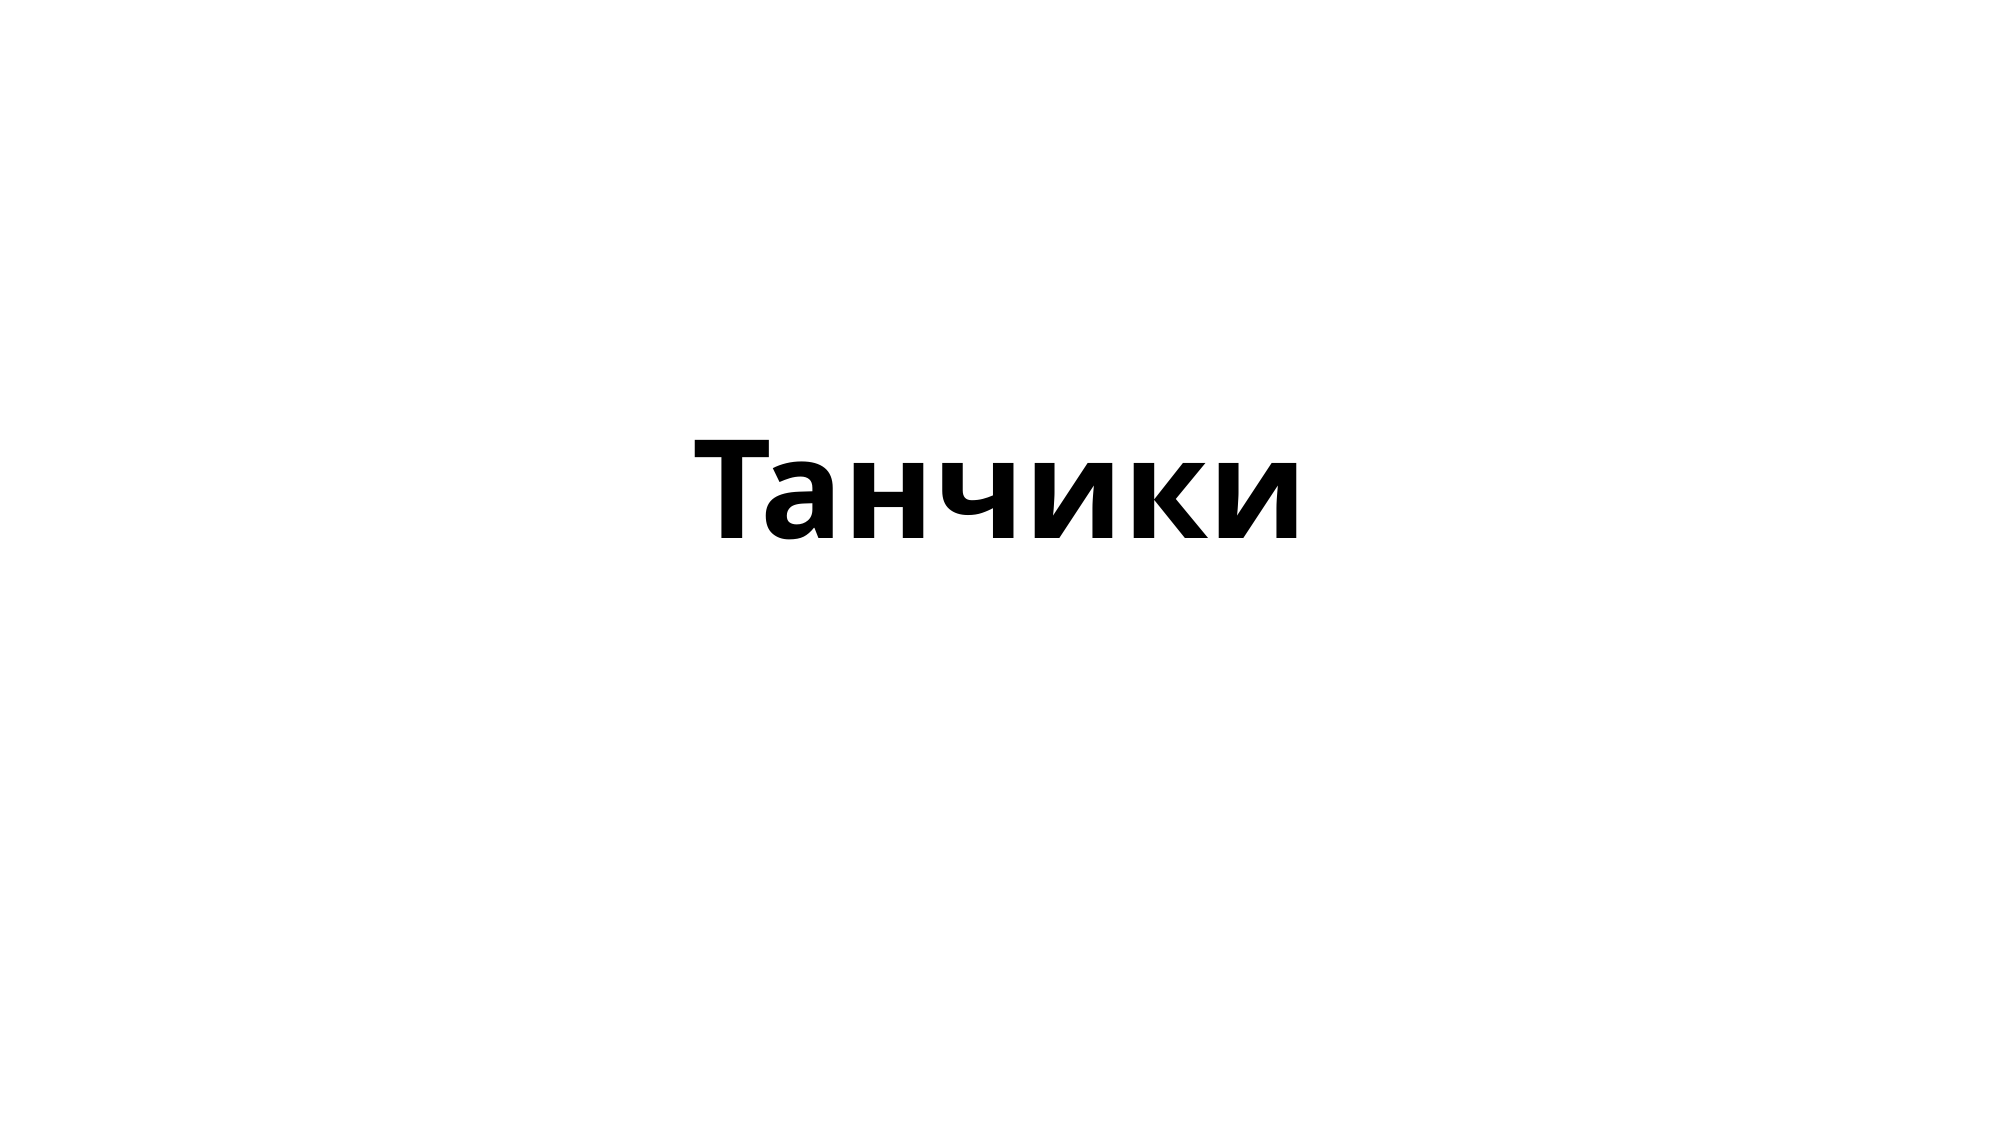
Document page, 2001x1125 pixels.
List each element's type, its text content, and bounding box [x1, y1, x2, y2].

title Танчики [249, 184, 1750, 576]
